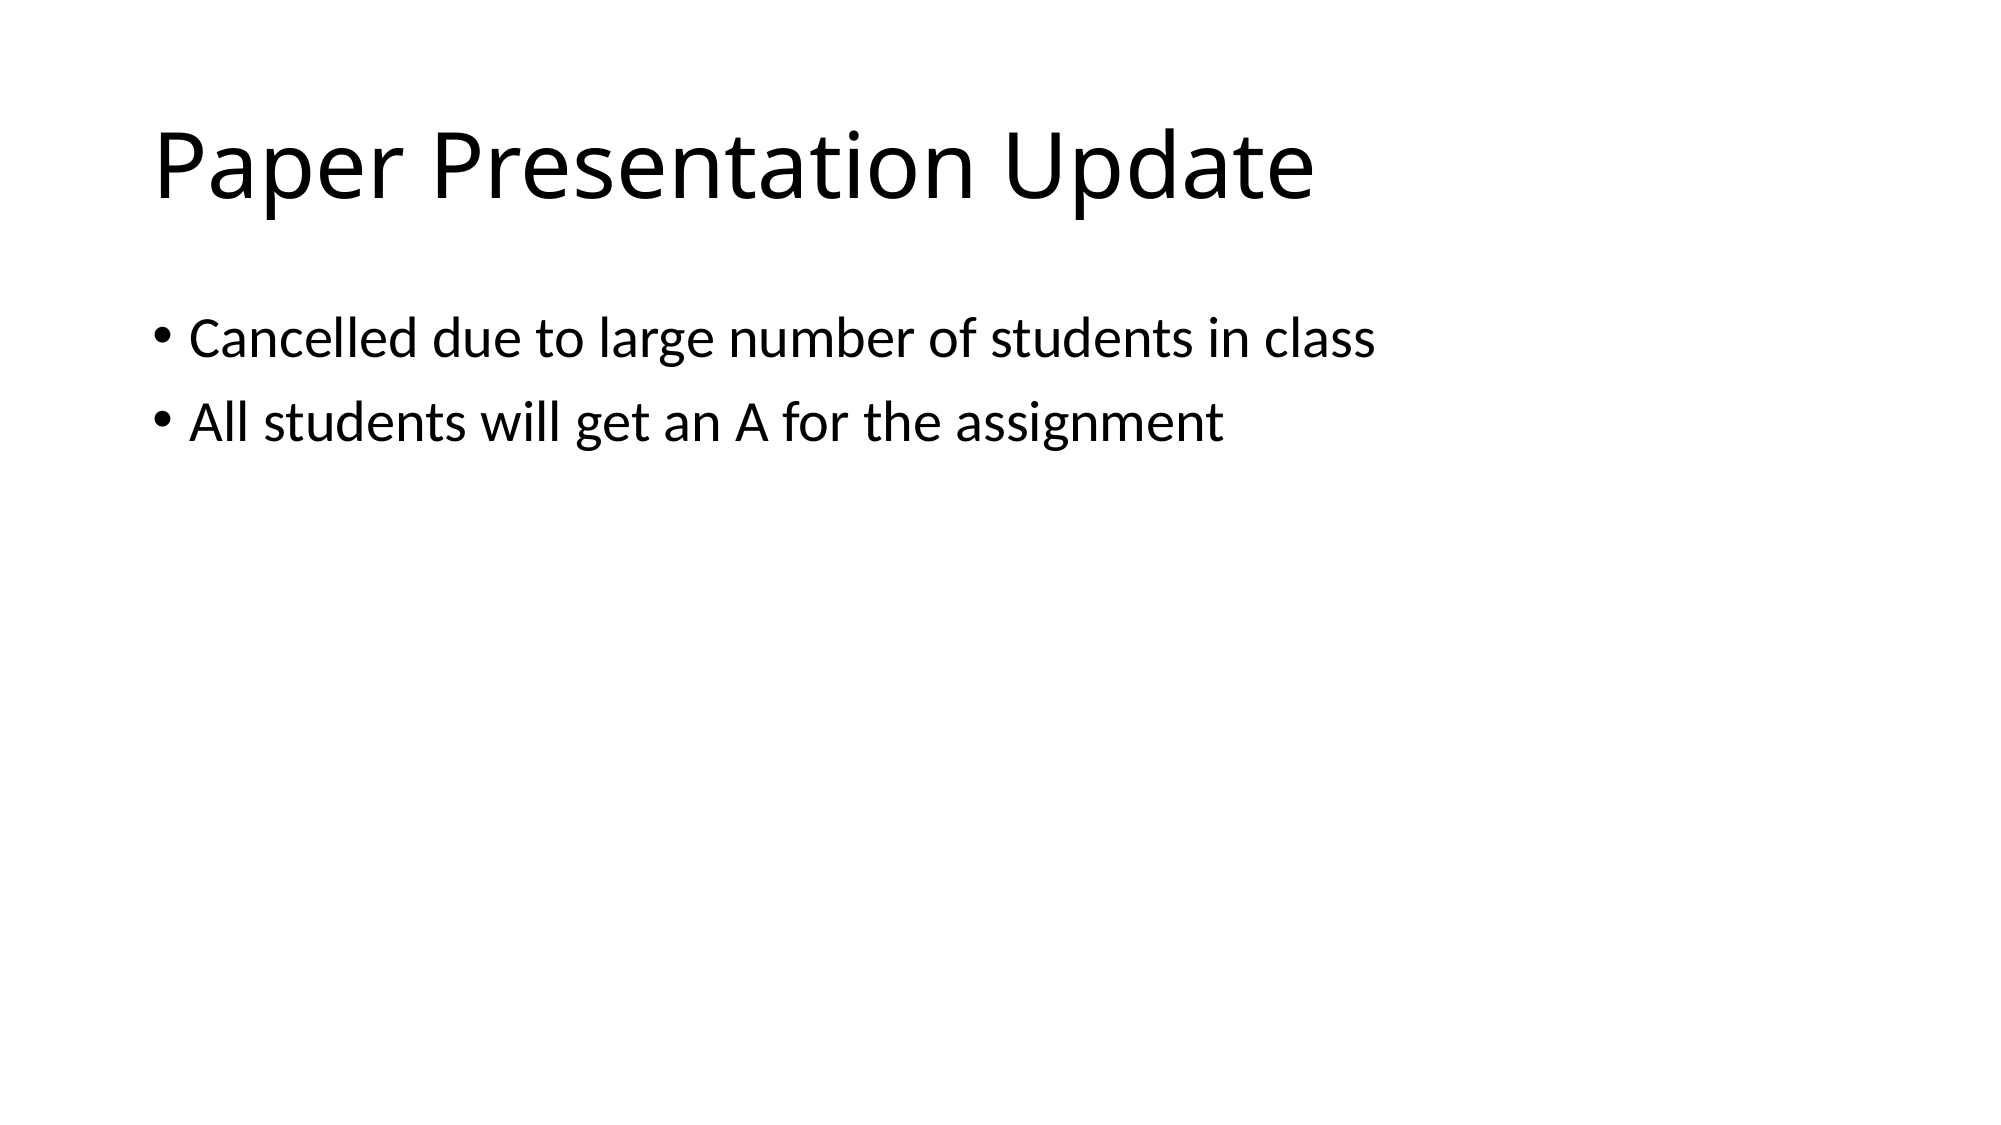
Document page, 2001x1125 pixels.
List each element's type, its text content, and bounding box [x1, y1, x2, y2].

list Cancelled due to large number of students in class All students will get an A for the assignment [137, 299, 1863, 1014]
title Paper Presentation Update [137, 59, 1863, 278]
